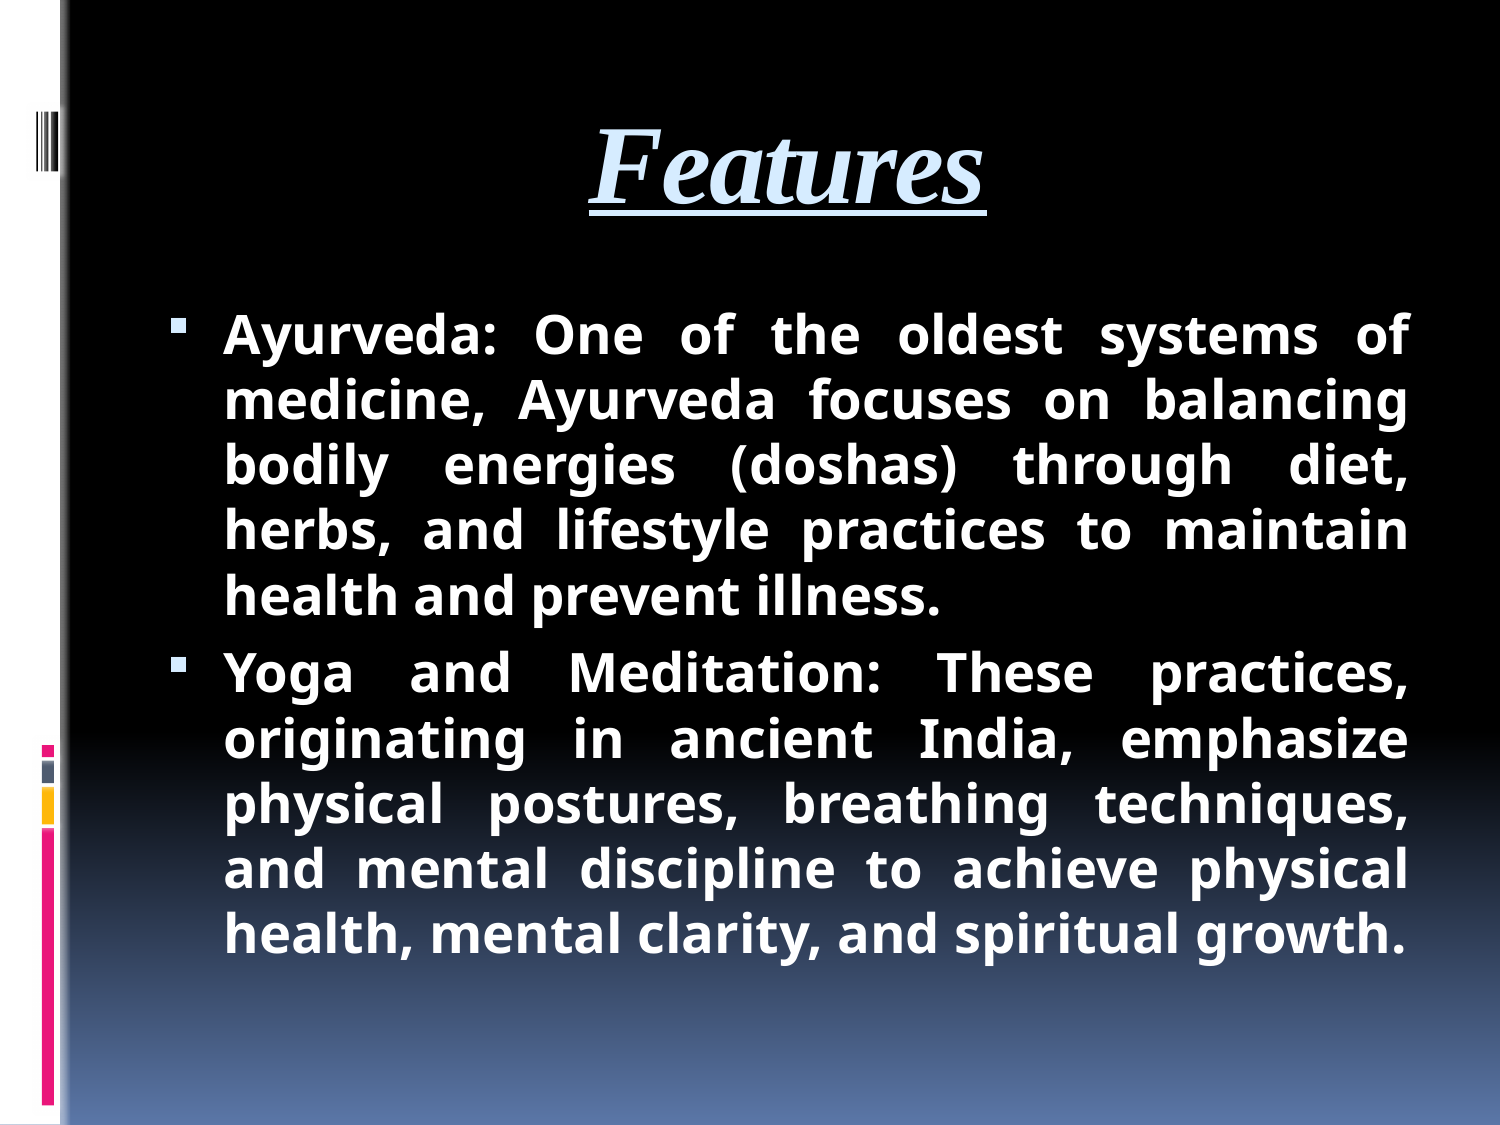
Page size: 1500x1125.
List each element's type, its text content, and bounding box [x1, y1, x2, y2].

title Features [150, 83, 1425, 234]
list Ayurveda: One of the oldest systems of medicine, Ayurveda focuses on balancing bodily energies (doshas) through diet, herbs, and lifestyle practices to maintain health and prevent illness. Yoga and Meditation: These practices, originating in ancient India, emphasize physical postures, breathing techniques, and mental discipline to achieve physical health, mental clarity, and spiritual growth. [150, 292, 1425, 1043]
